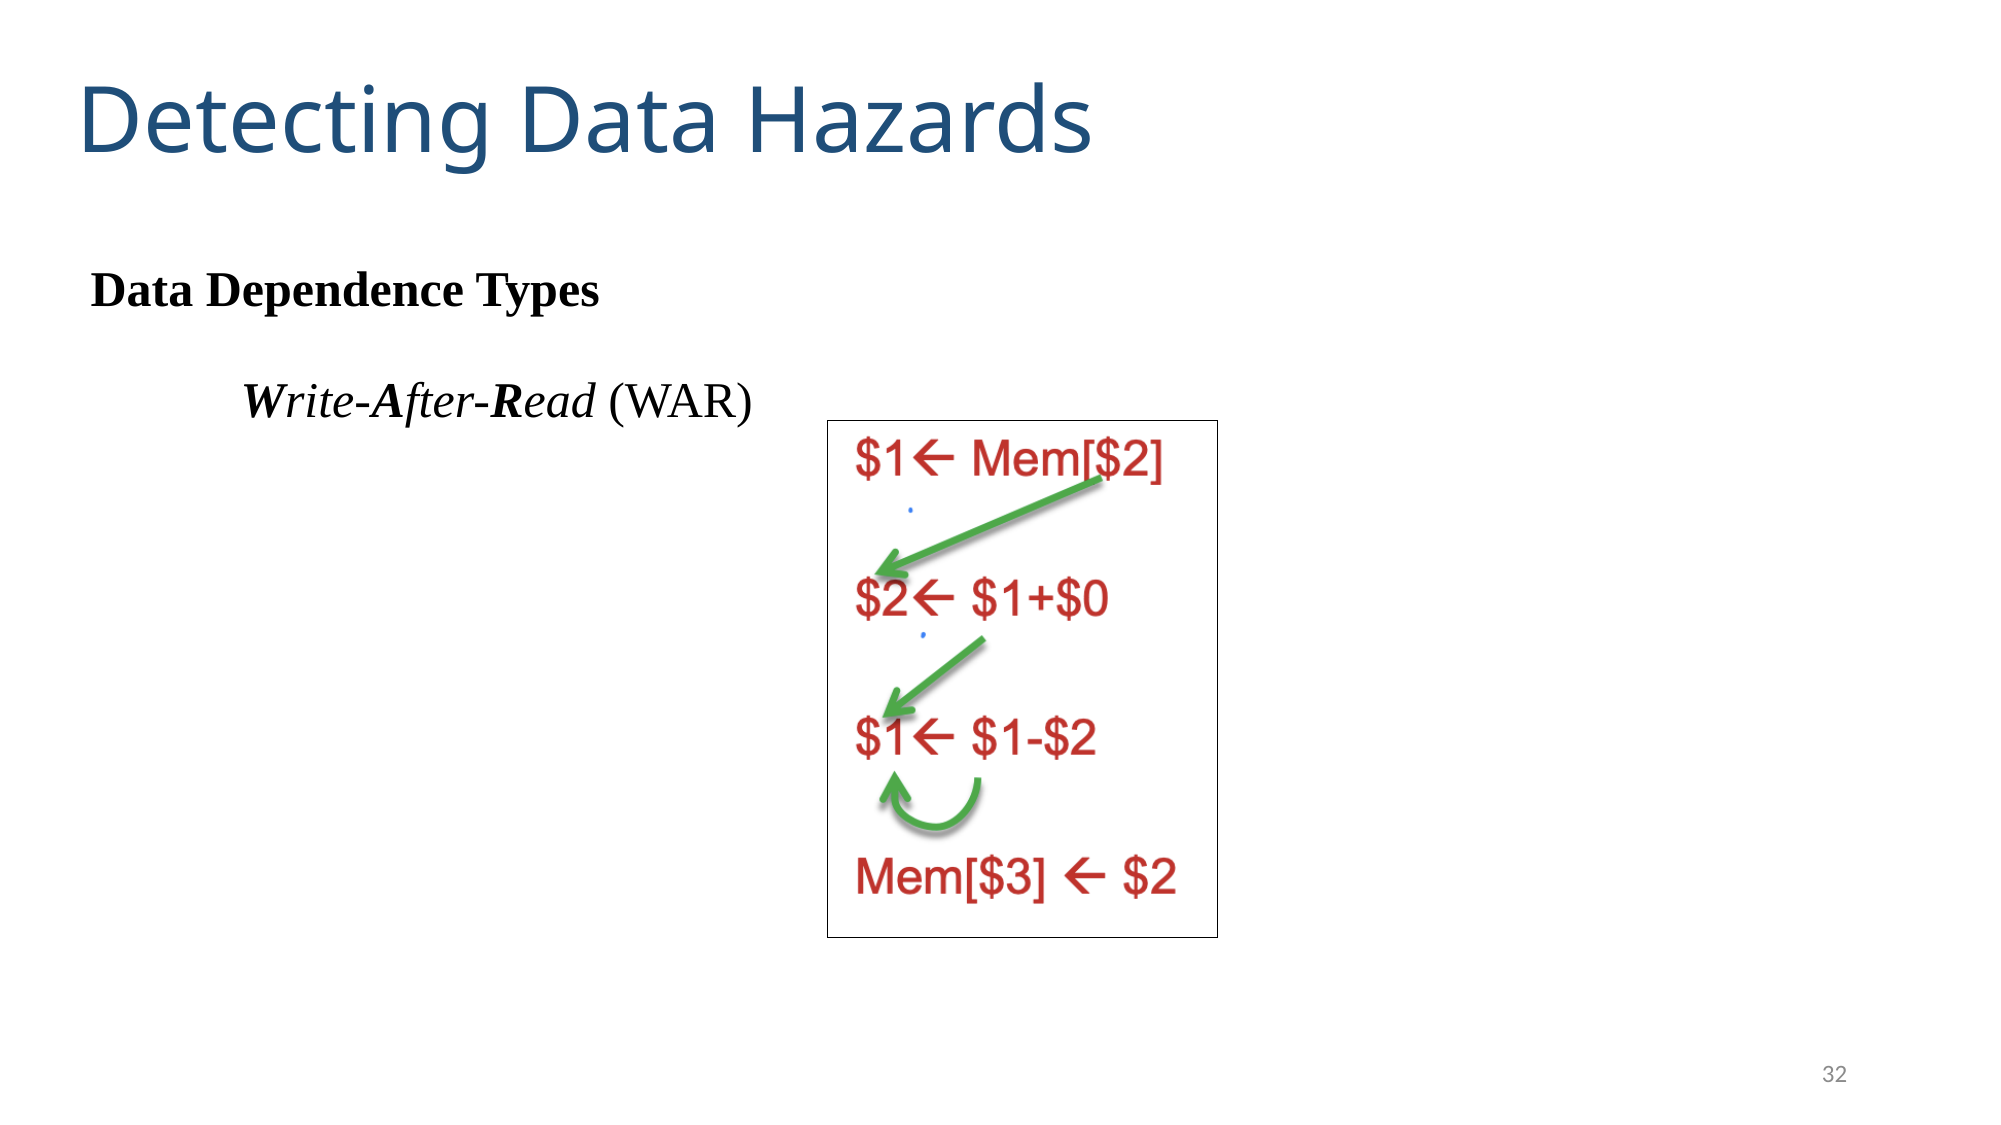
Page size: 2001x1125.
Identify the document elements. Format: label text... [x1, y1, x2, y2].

picture [827, 419, 1218, 938]
list Data Dependence Types Write-After-Read (WAR) [75, 219, 1970, 1048]
slide_number 32 [1412, 1048, 1863, 1103]
text_box [61, 187, 1923, 986]
title Detecting Data Hazards [61, 13, 1787, 187]
